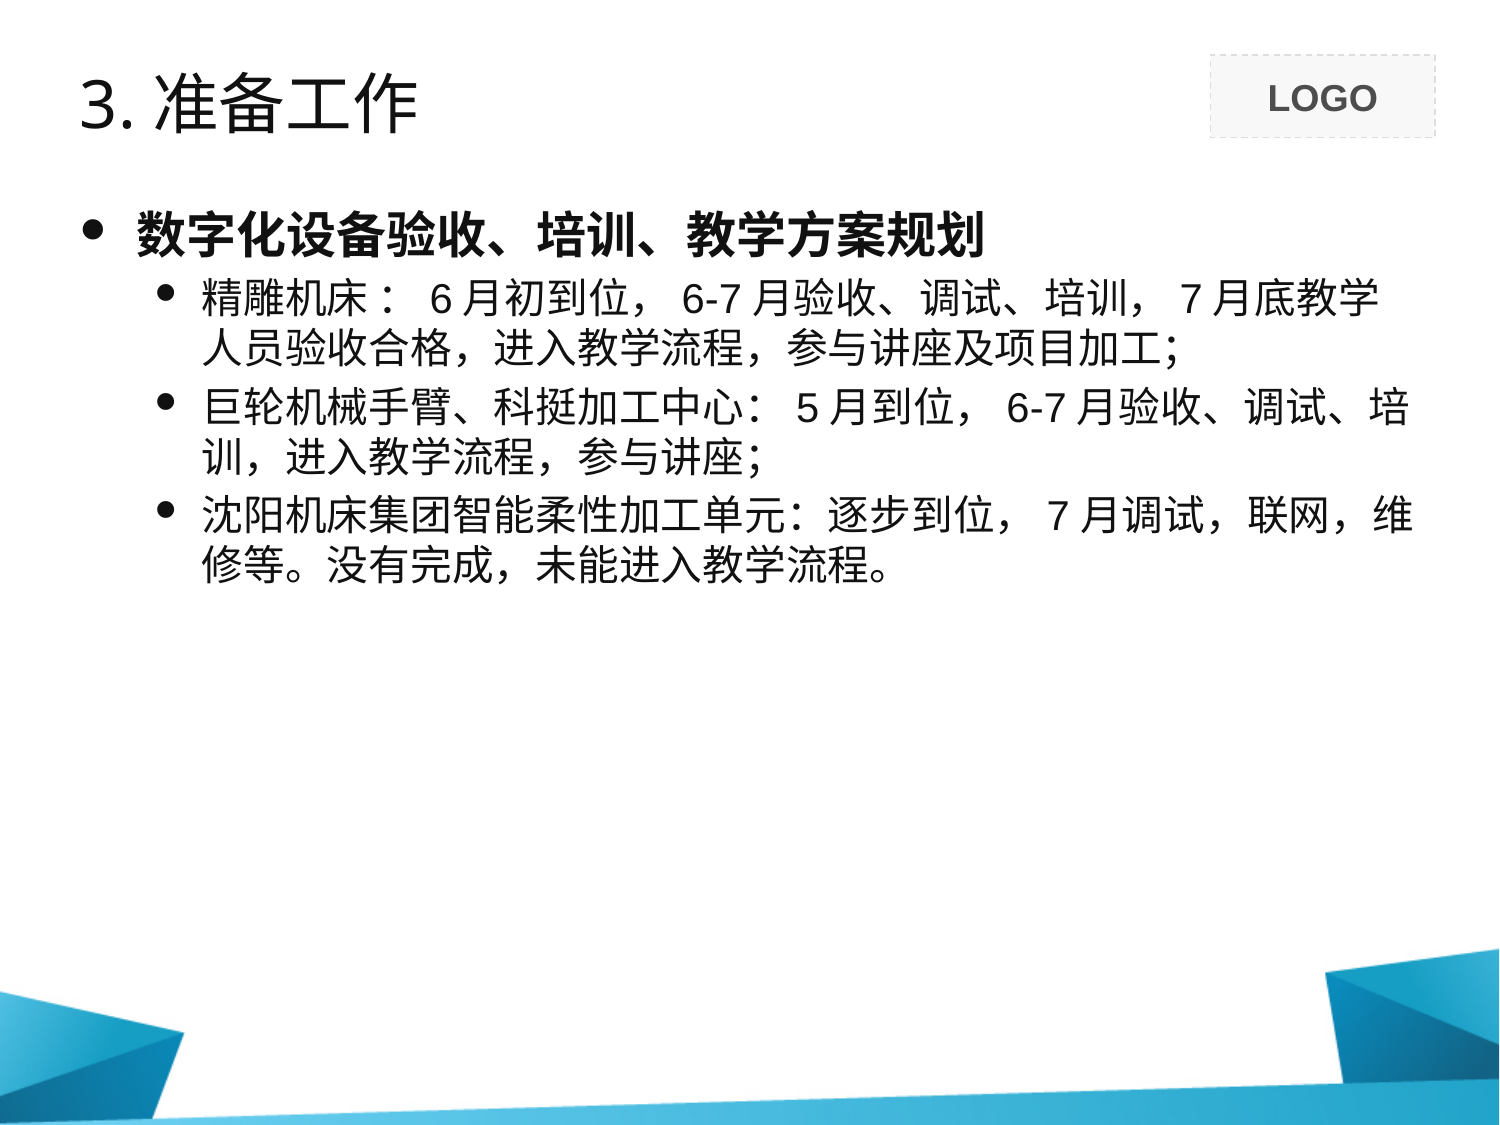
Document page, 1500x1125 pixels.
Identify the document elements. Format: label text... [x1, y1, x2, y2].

title 3.准备工作 [64, 42, 1436, 161]
picture [0, 0, 1500, 1125]
list 数字化设备验收、培训、教学方案规划 精雕机床 ：6月初到位，6-7月验收、调试、培训，7月底教学人员验收合格，进入教学流程，参与讲座及项目加工； 巨轮机械手臂、科挺加工中心：5月到位，6-7月验收、调试、培训，进入教学流程，参与讲座； 沈阳机床集团智能柔性加工单元：逐步到位，7月调试，联网，维修等。没有完成，未能进入教学流程。 [64, 196, 1436, 1035]
